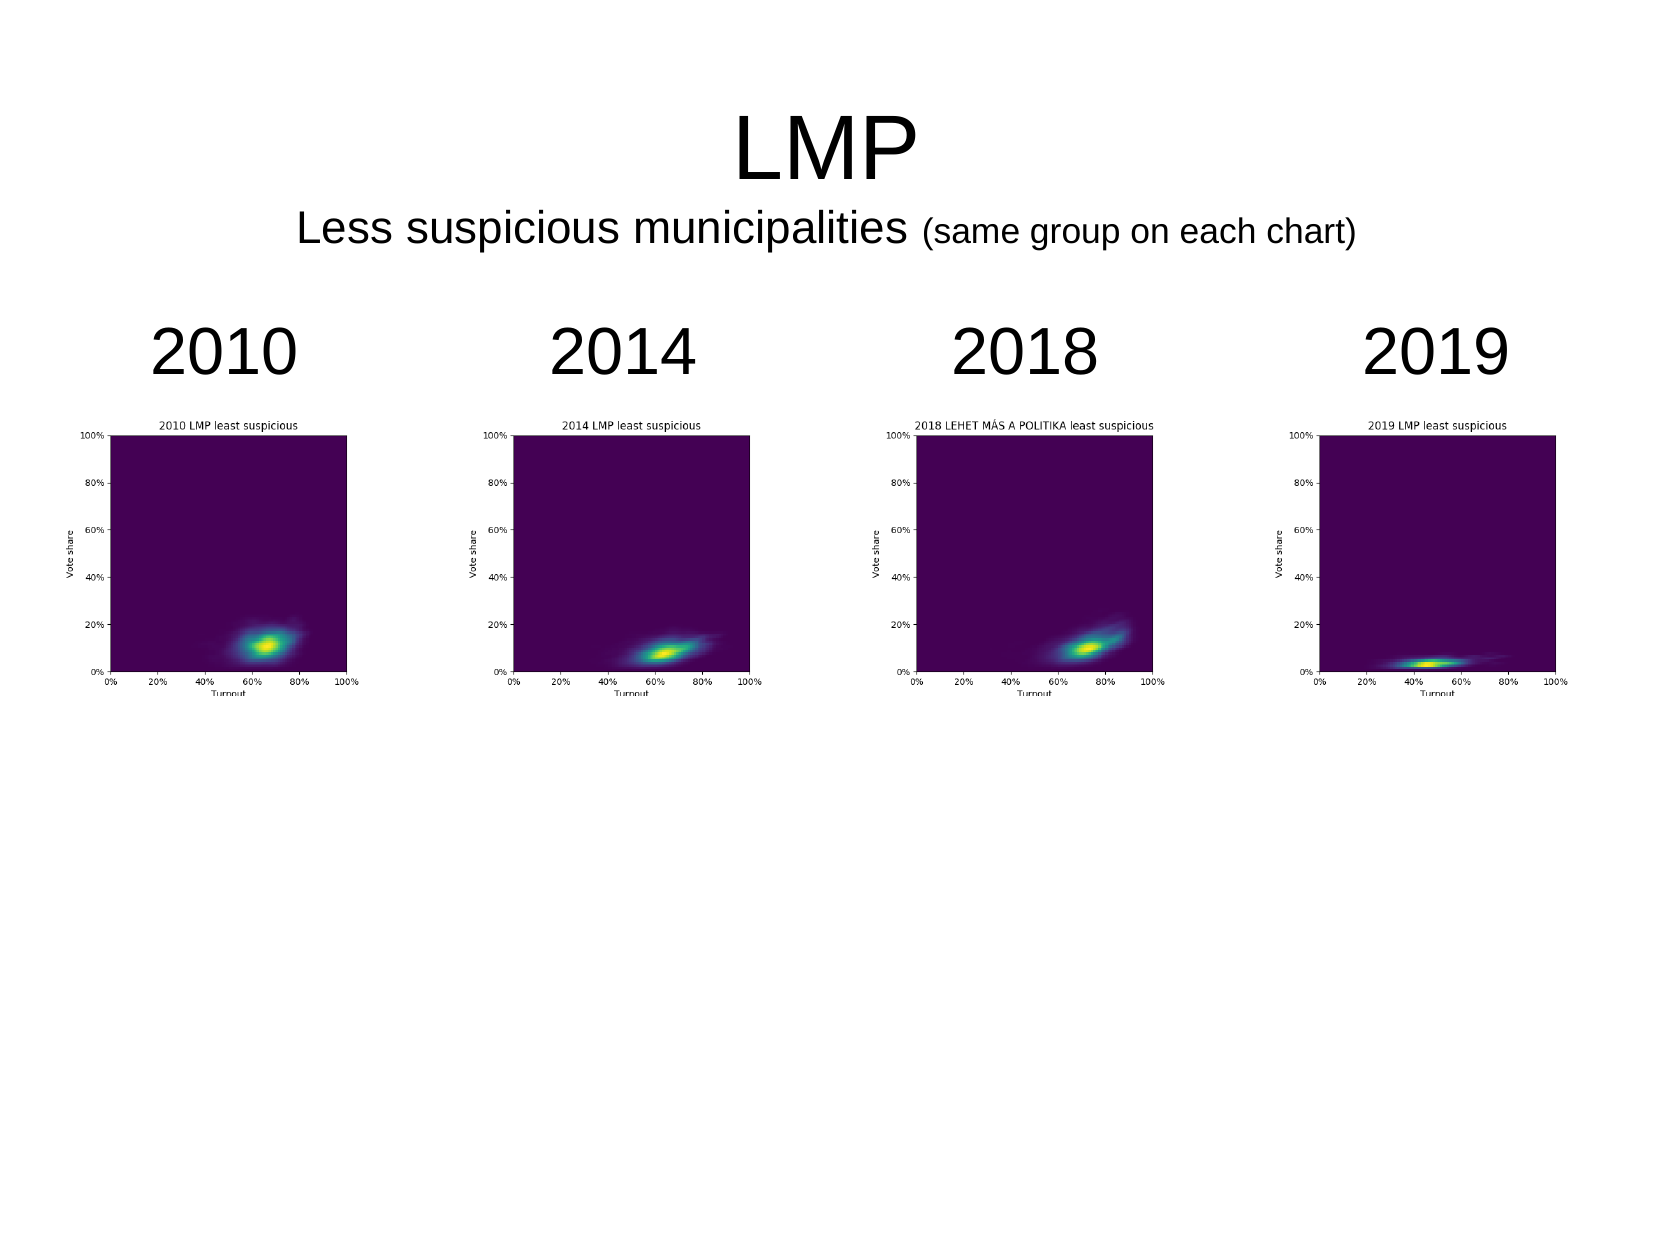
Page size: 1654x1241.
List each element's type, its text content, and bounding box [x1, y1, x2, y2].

text_box LMP Less suspicious municipalities (same group on each chart) [82, 66, 1571, 274]
picture [18, 408, 1636, 696]
text_box 2019 [1274, 307, 1523, 384]
text_box 2010 [63, 307, 311, 384]
text_box 2014 [462, 307, 711, 384]
text_box 2018 [864, 307, 1113, 384]
